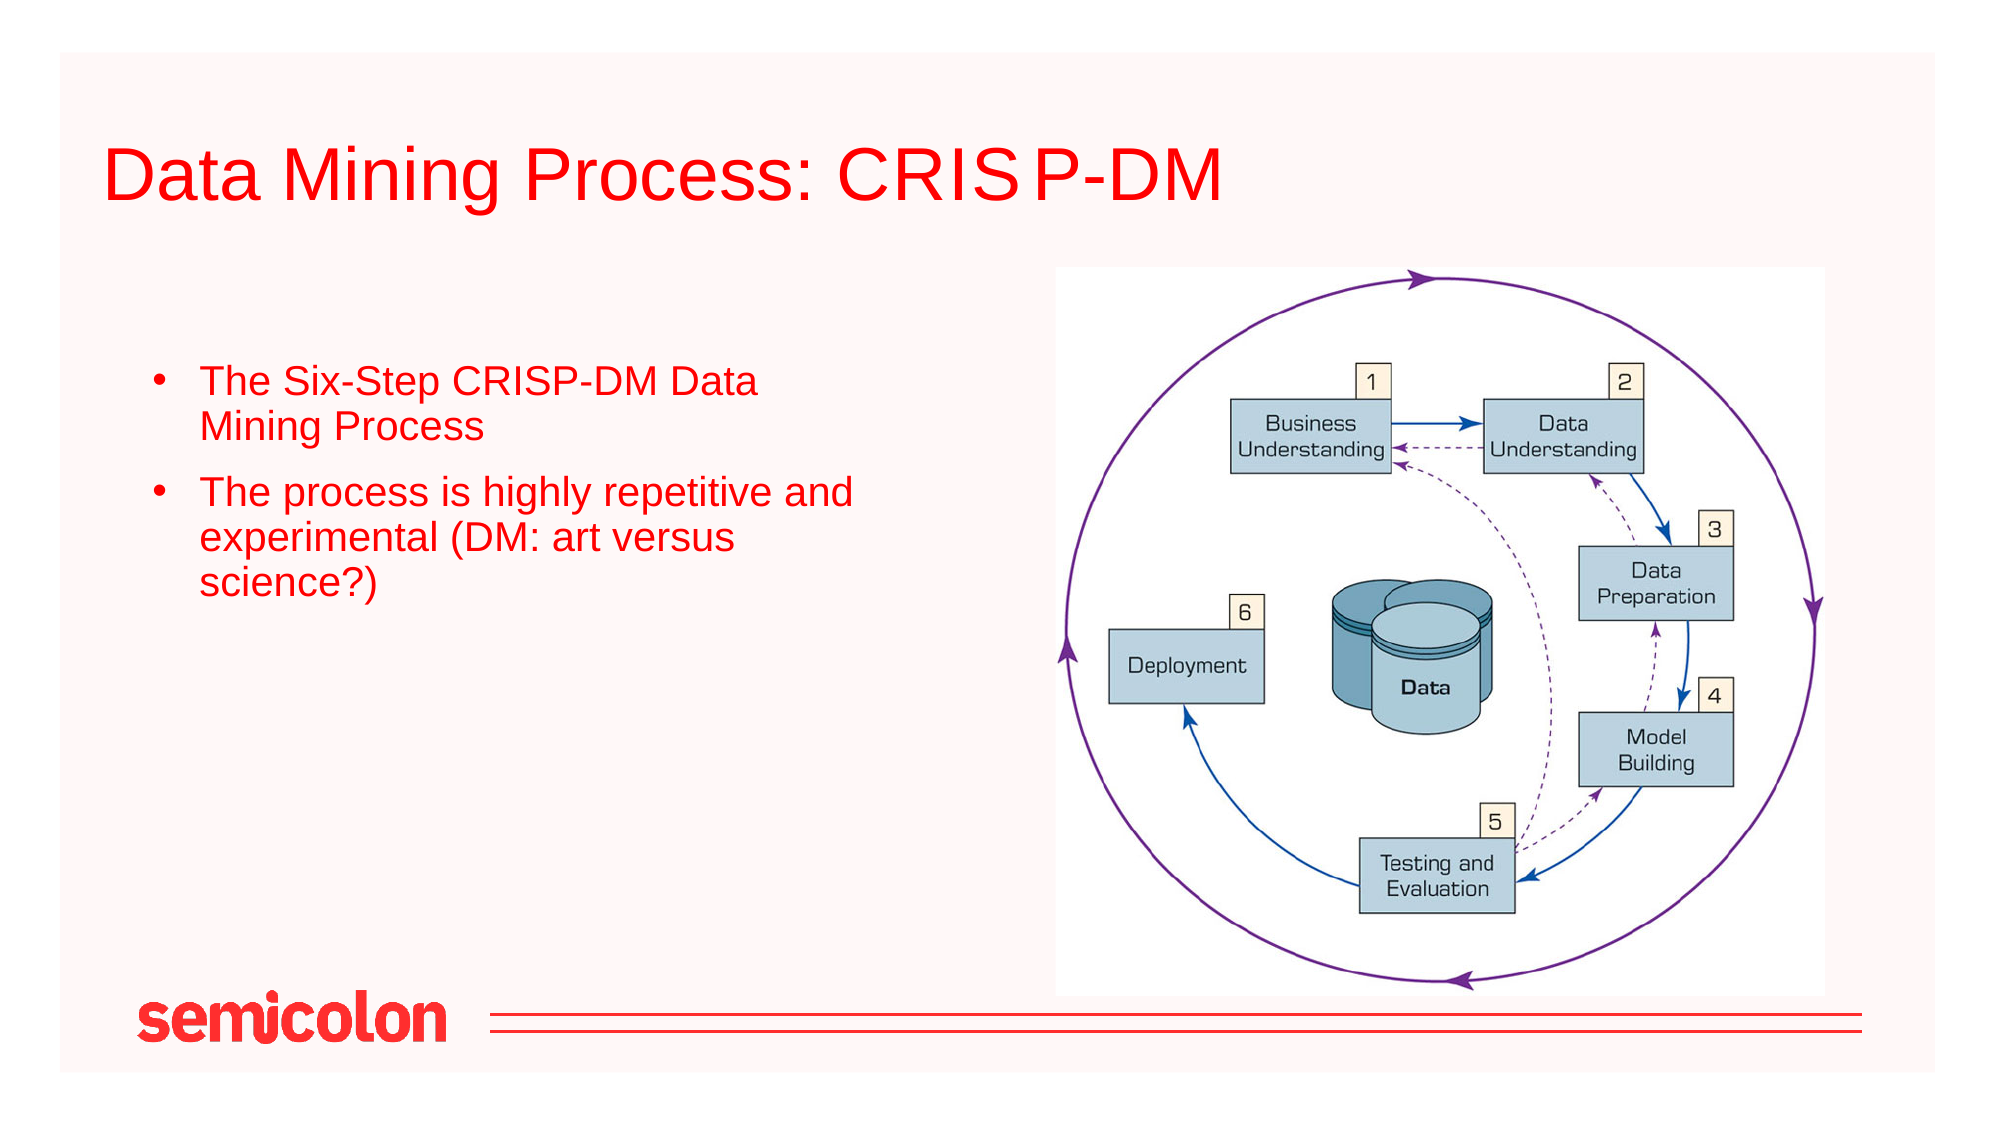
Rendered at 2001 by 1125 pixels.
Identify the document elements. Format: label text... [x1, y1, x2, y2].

list The Six-Step CRISP-DM Data Mining Process The process is highly repetitive and experimental (DM: art versus science?) [137, 351, 900, 1005]
picture [1055, 267, 1825, 996]
title Data Mining Process: C R I S P-DM [87, 74, 1813, 278]
picture [137, 1005, 446, 1044]
